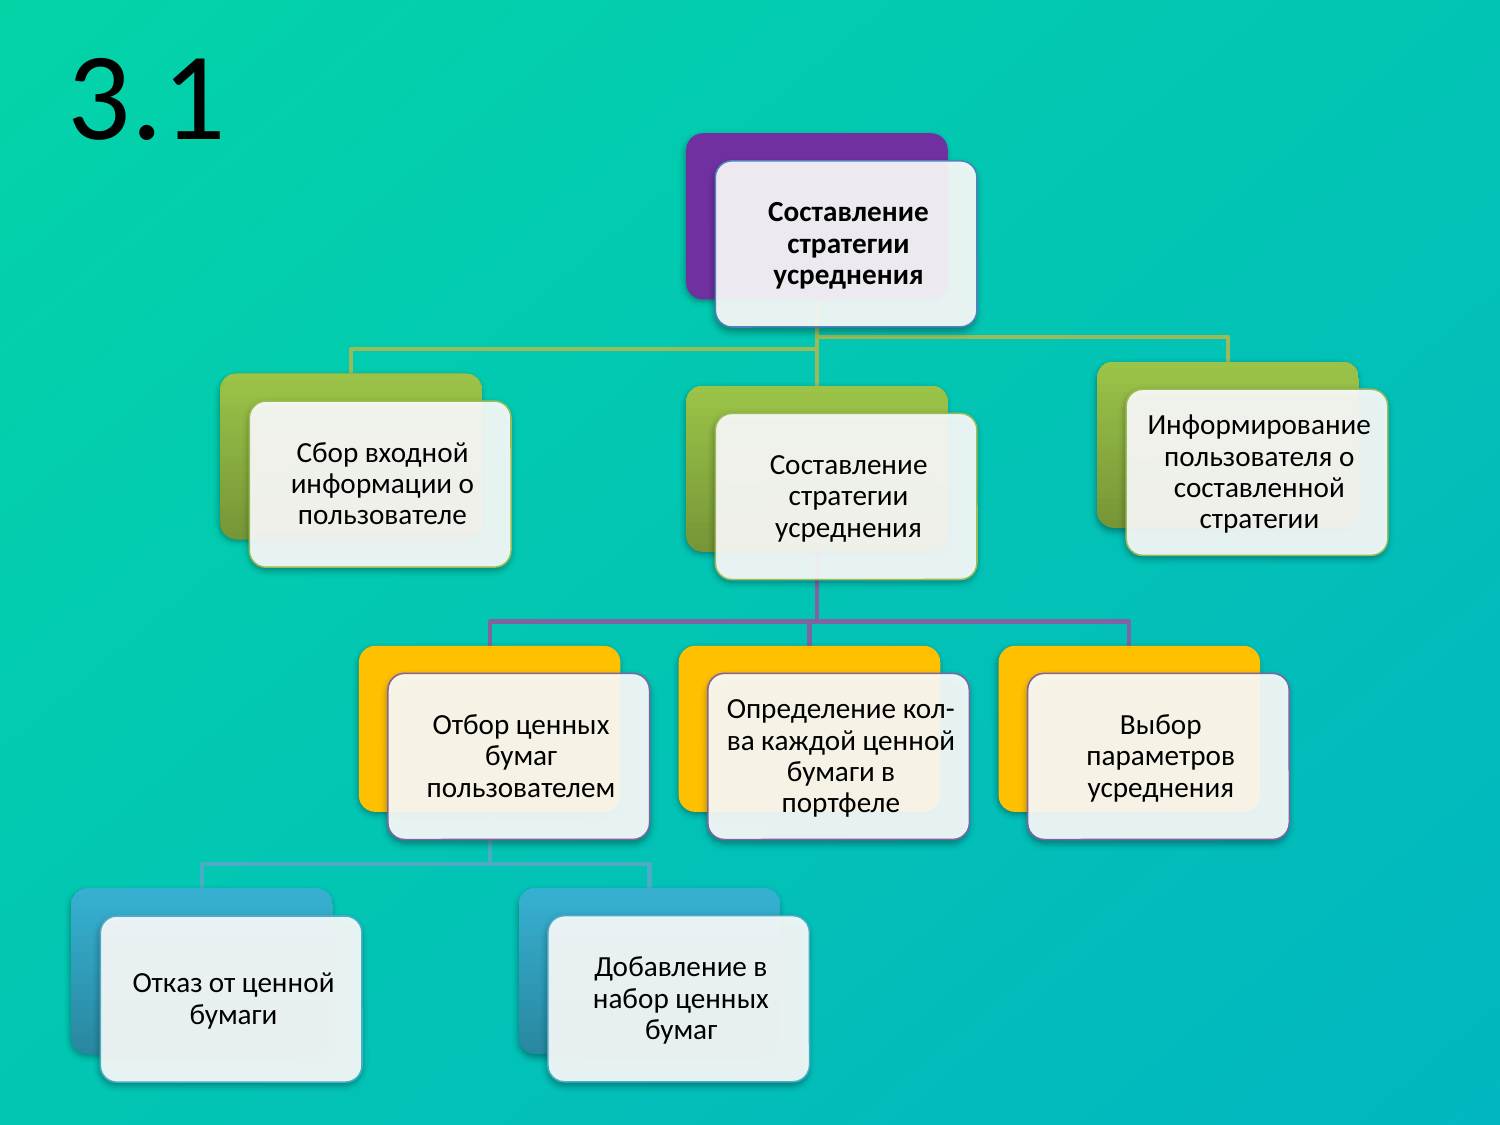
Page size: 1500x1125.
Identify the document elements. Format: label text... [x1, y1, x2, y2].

text_box 3.1 [53, 7, 242, 172]
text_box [100, 160, 1389, 1083]
